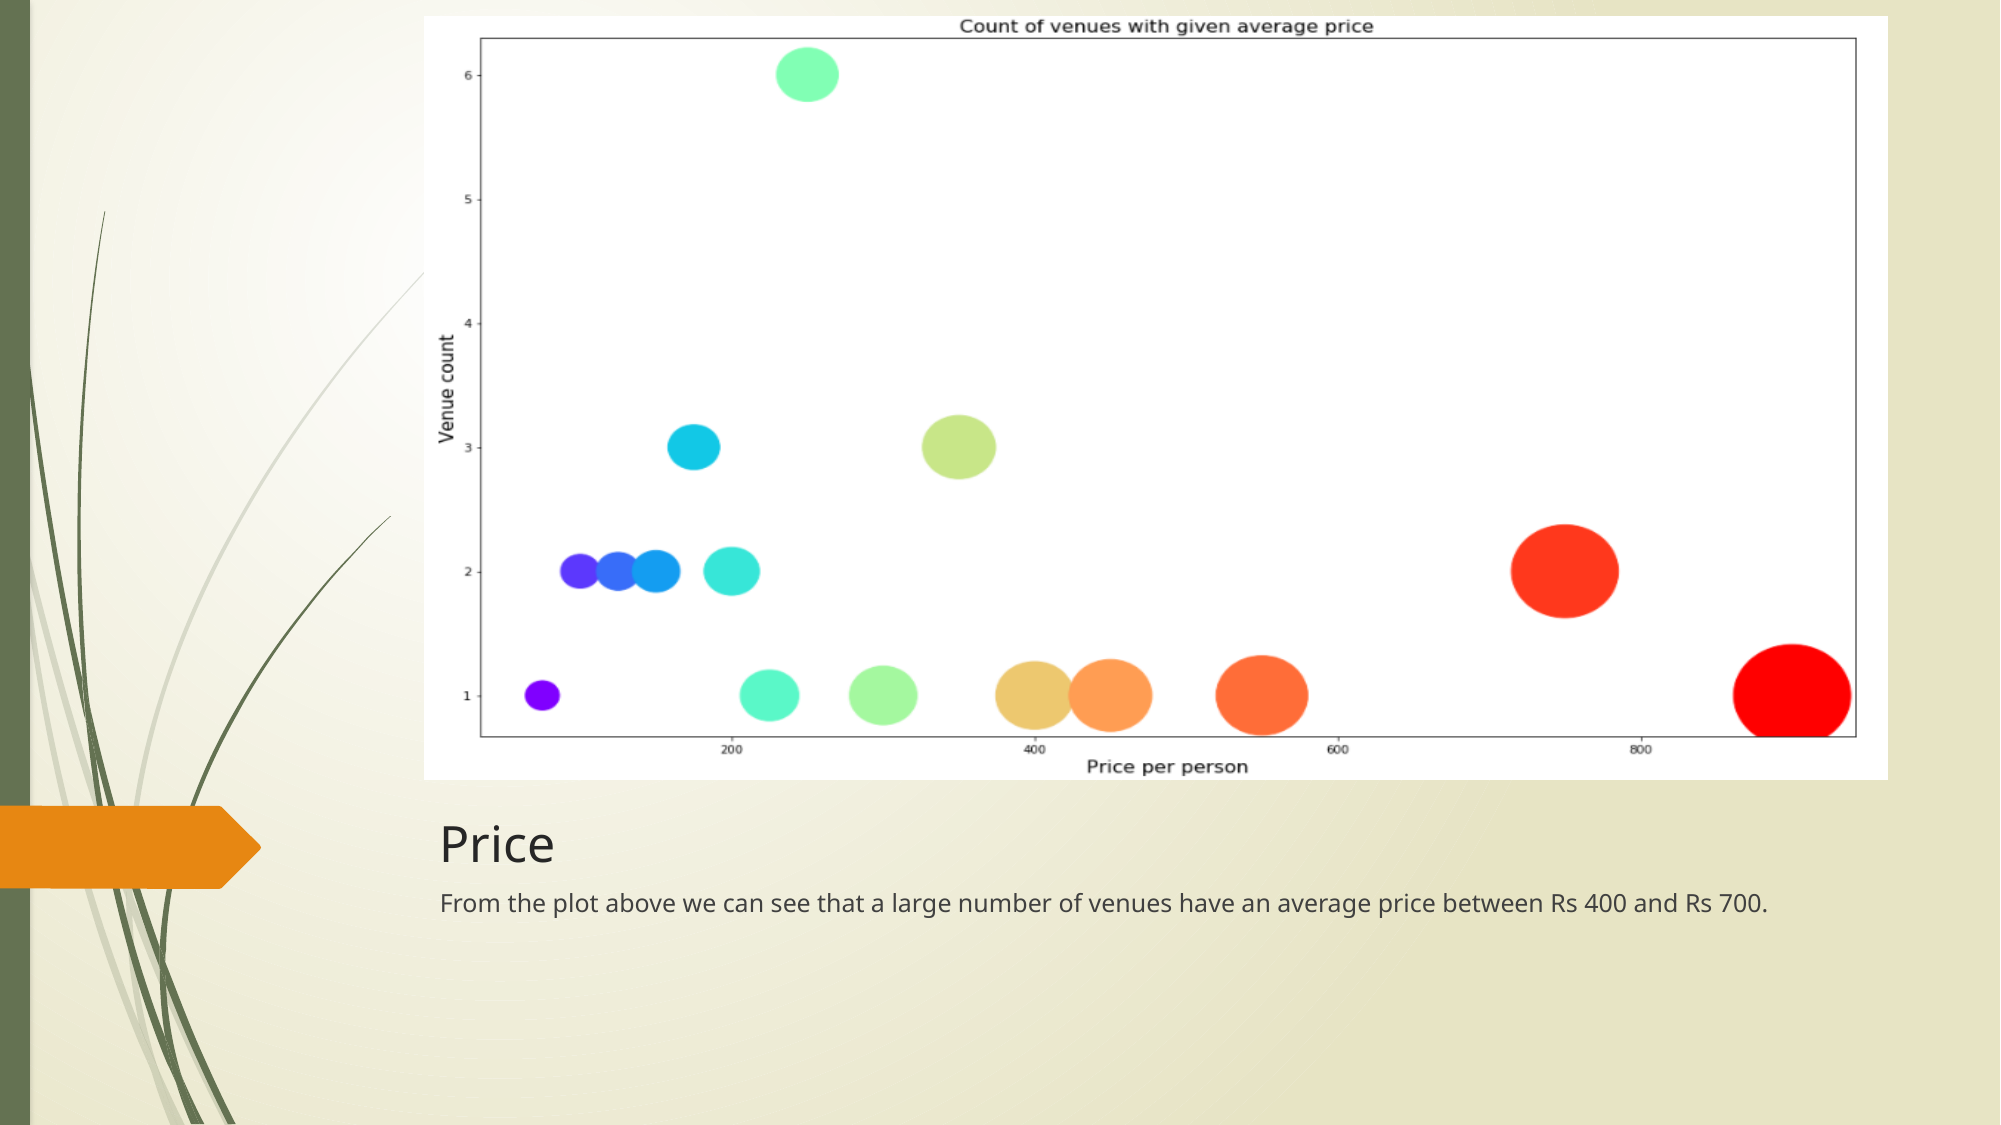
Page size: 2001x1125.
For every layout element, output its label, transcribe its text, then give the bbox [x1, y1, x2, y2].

list From the plot above we can see that a large number of venues have an average price between Rs 400 and Rs 700. [424, 880, 1888, 962]
title Price [424, 805, 1888, 880]
picture [424, 4, 1888, 799]
